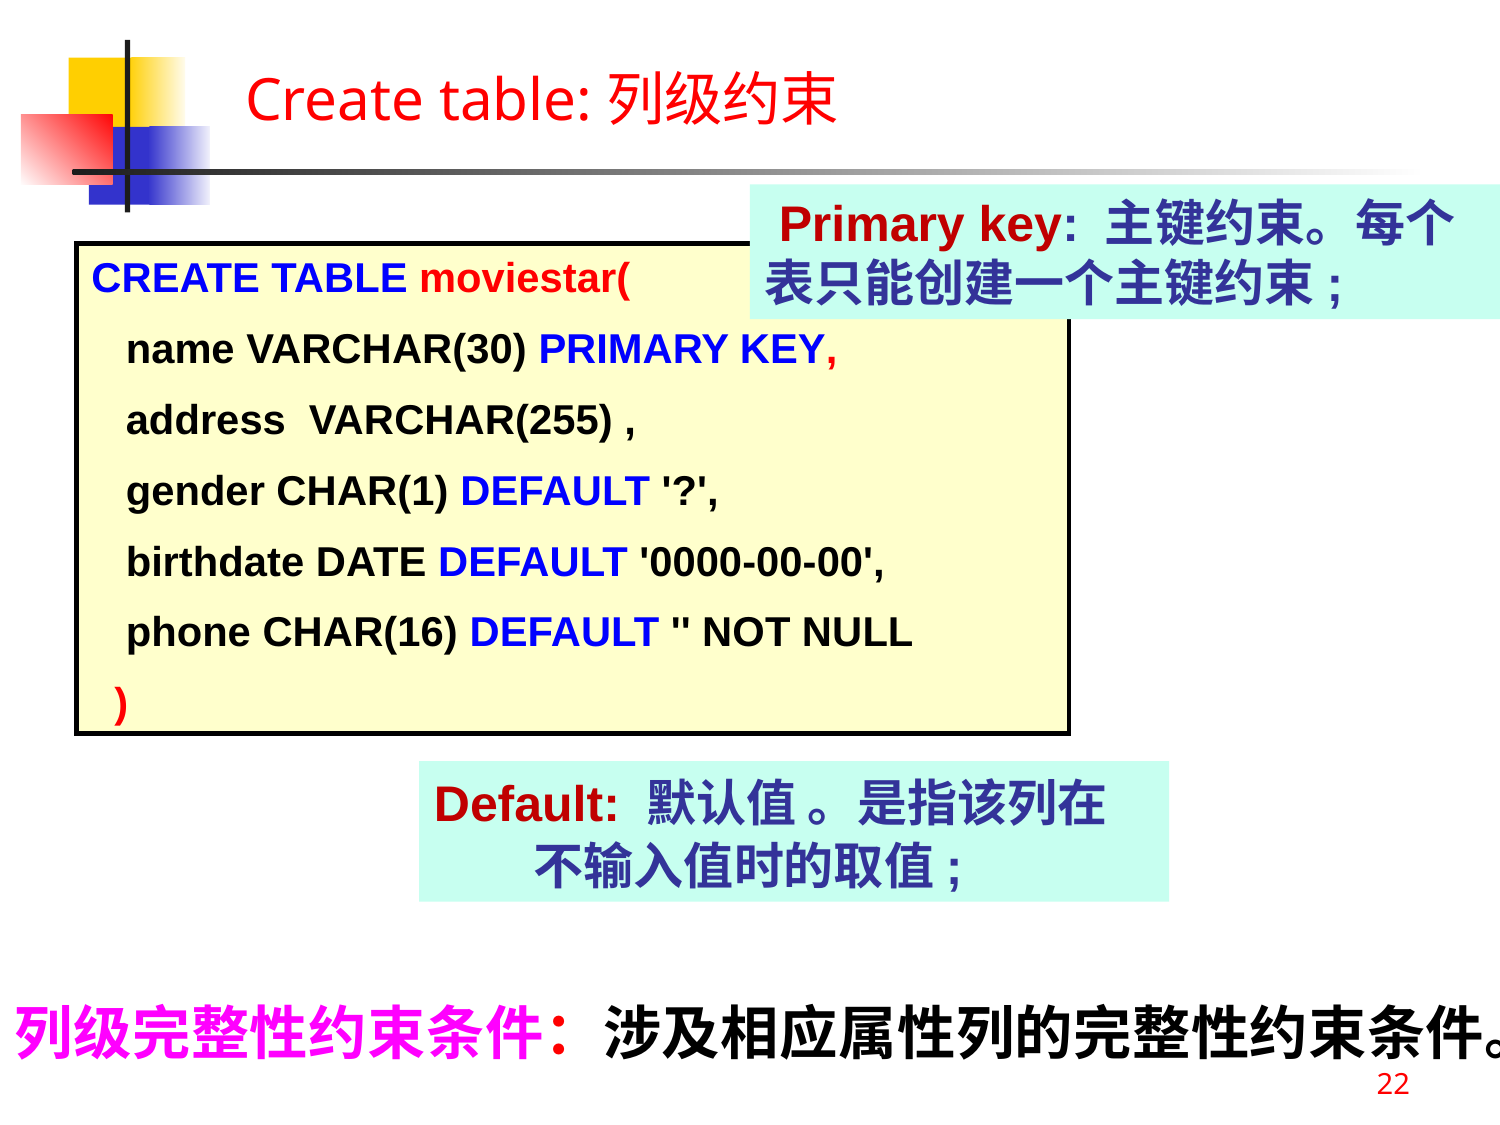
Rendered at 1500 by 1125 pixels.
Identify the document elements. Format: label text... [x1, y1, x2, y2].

text_box 列级完整性约束条件：涉及相应属性列的完整性约束条件。 [0, 953, 1500, 1074]
slide_number 22 [1112, 1074, 1426, 1113]
text_box Create table:列级约束 [230, 54, 1046, 140]
text_box Primary key: 主键约束。每个表只能创建一个主键约束; [749, 184, 1500, 320]
text_box Default: 默认值 。是指该列在不输入值时的取值; [419, 761, 1170, 902]
text_box CREATE TABLE moviestar( name VARCHAR(30) PRIMARY KEY, address VARCHAR(255) , gender CHAR(1) DEFAULT '?', birthdate DATE DEFAULT '0000-00-00', phone CHAR(16) DEFAULT '' NOT NULL ) [76, 243, 1069, 734]
